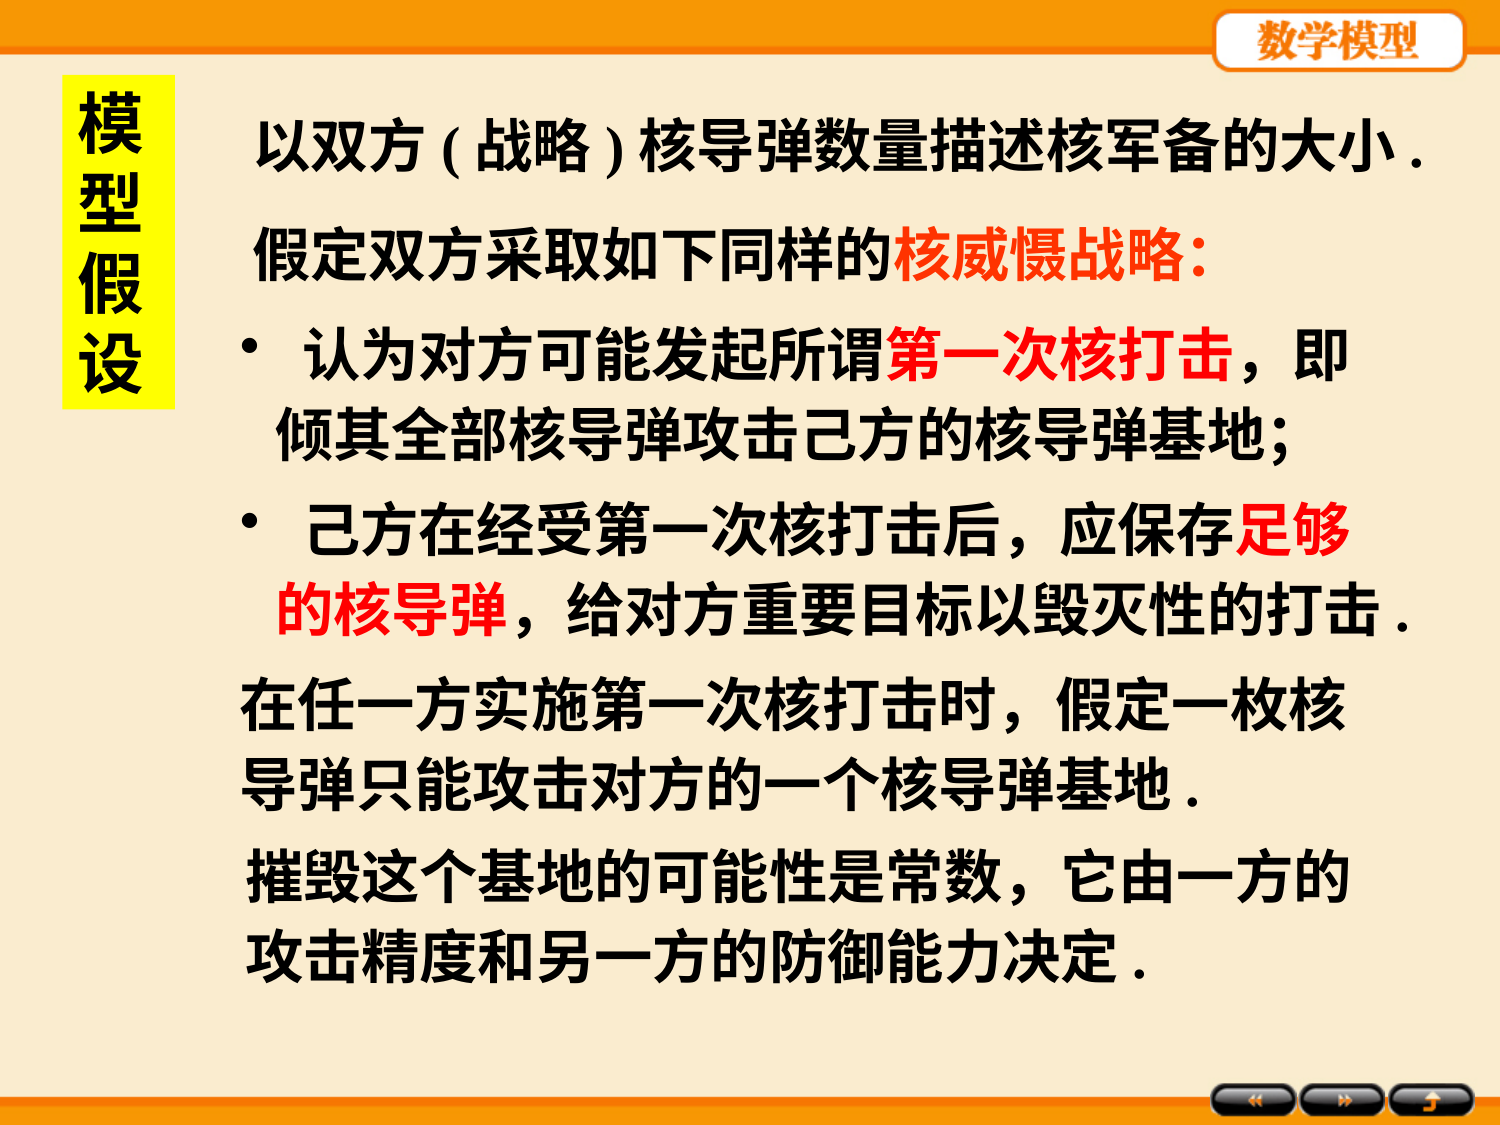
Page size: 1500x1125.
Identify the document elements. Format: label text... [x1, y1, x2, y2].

text_box 己方在经受第一次核打击后，应保存足够的核导弹，给对方重要目标以毁灭性的打击. [224, 474, 1413, 651]
text_box 摧毁这个基地的可能性是常数，它由一方的攻击精度和另一方的防御能力决定. [230, 822, 1406, 998]
text_box 假定双方采取如下同样的核威慑战略： [237, 199, 1413, 296]
text_box 模型假设 [62, 74, 175, 410]
text_box 在任一方实施第一次核打击时，假定一枚核导弹只能攻击对方的一个核导弹基地. [225, 649, 1413, 826]
picture [0, 0, 1500, 1125]
text_box 认为对方可能发起所谓第一次核打击，即倾其全部核导弹攻击己方的核导弹基地； [224, 299, 1413, 474]
text_box 以双方(战略)核导弹数量描述核军备的大小. [237, 90, 1413, 186]
